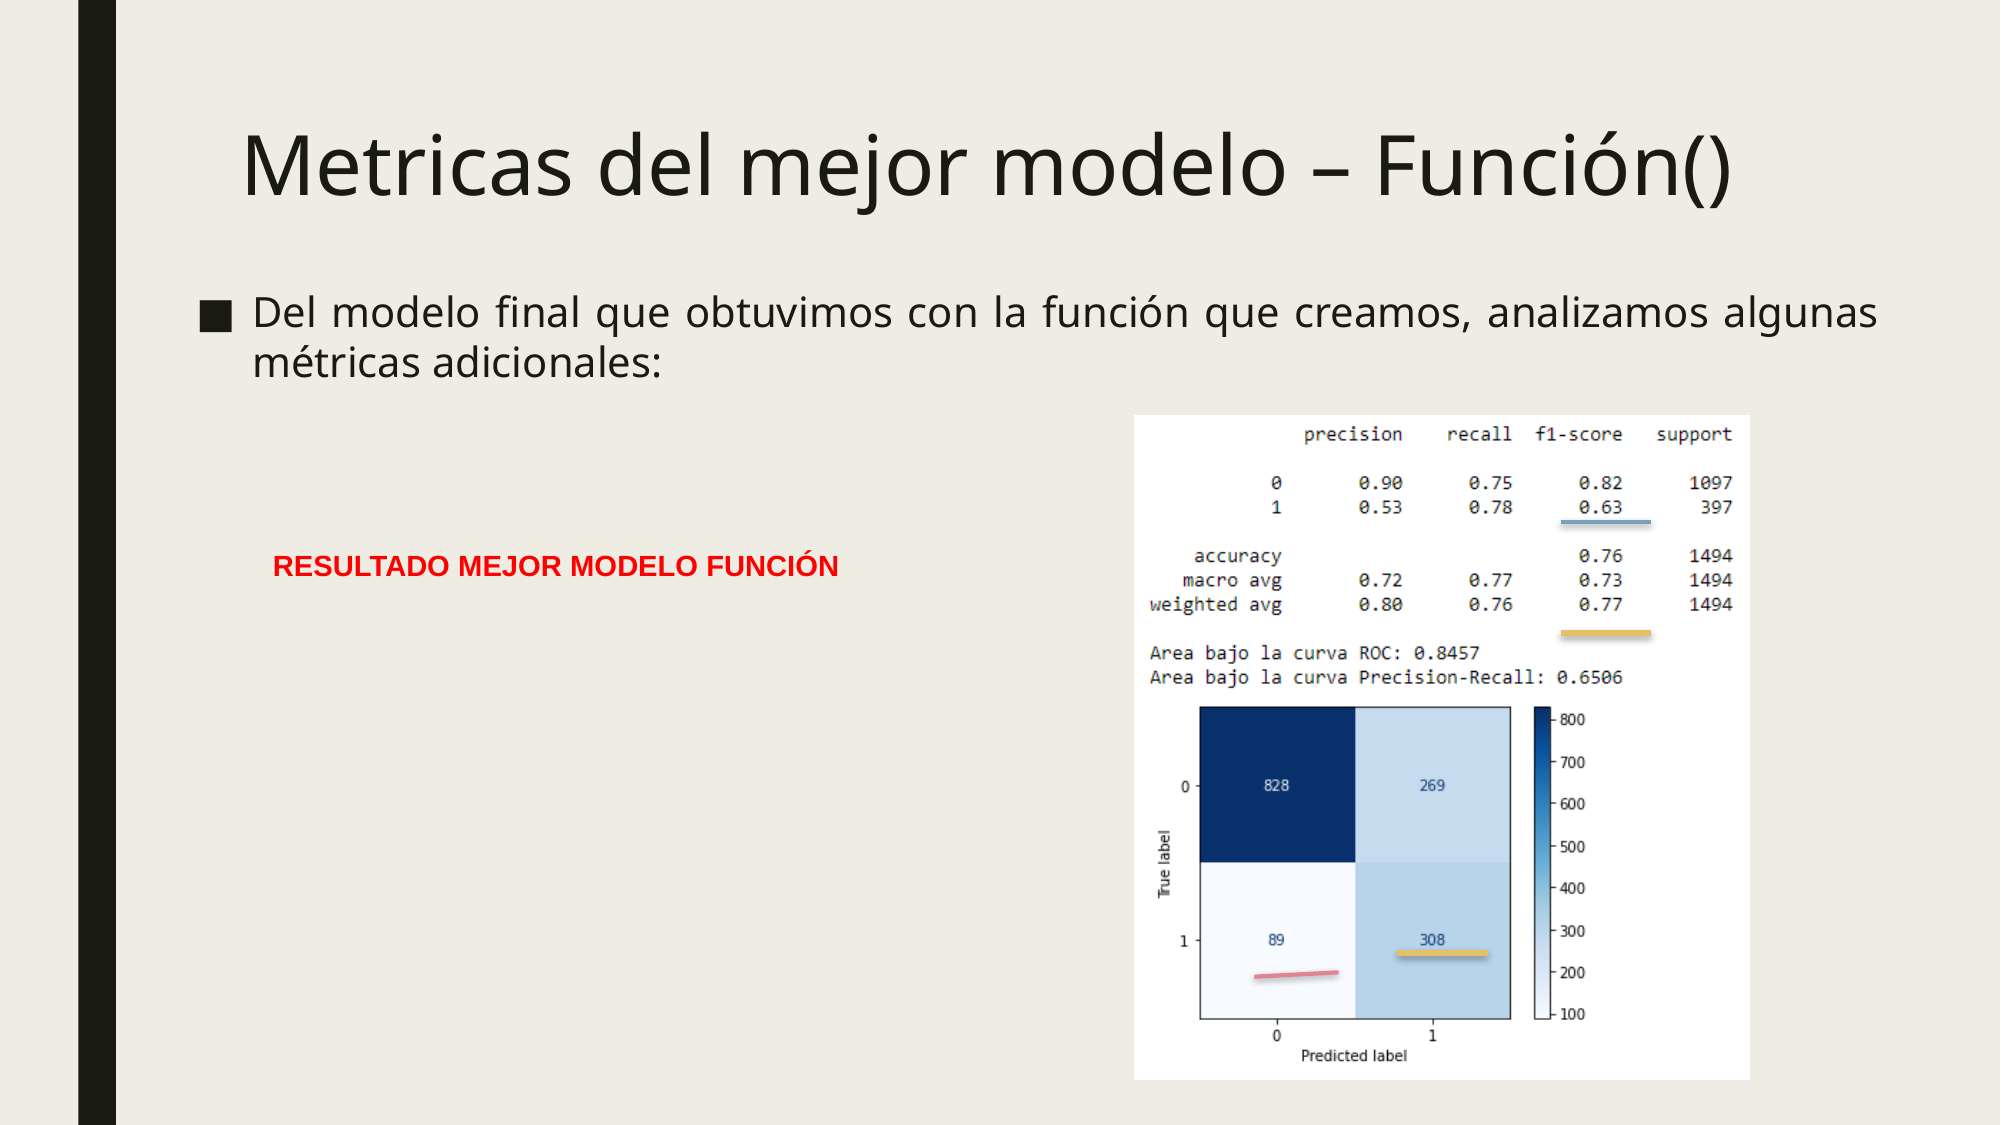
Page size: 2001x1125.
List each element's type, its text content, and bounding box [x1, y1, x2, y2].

picture [1134, 415, 1751, 1080]
title Metricas del mejor modelo – Función() [225, 112, 1800, 357]
text_box RESULTADO MEJOR MODELO FUNCIÓN [258, 540, 1129, 590]
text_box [1254, 972, 1339, 977]
list Del modelo final que obtuvimos con la función que creamos, analizamos algunas métricas adicionales: [181, 278, 1895, 400]
